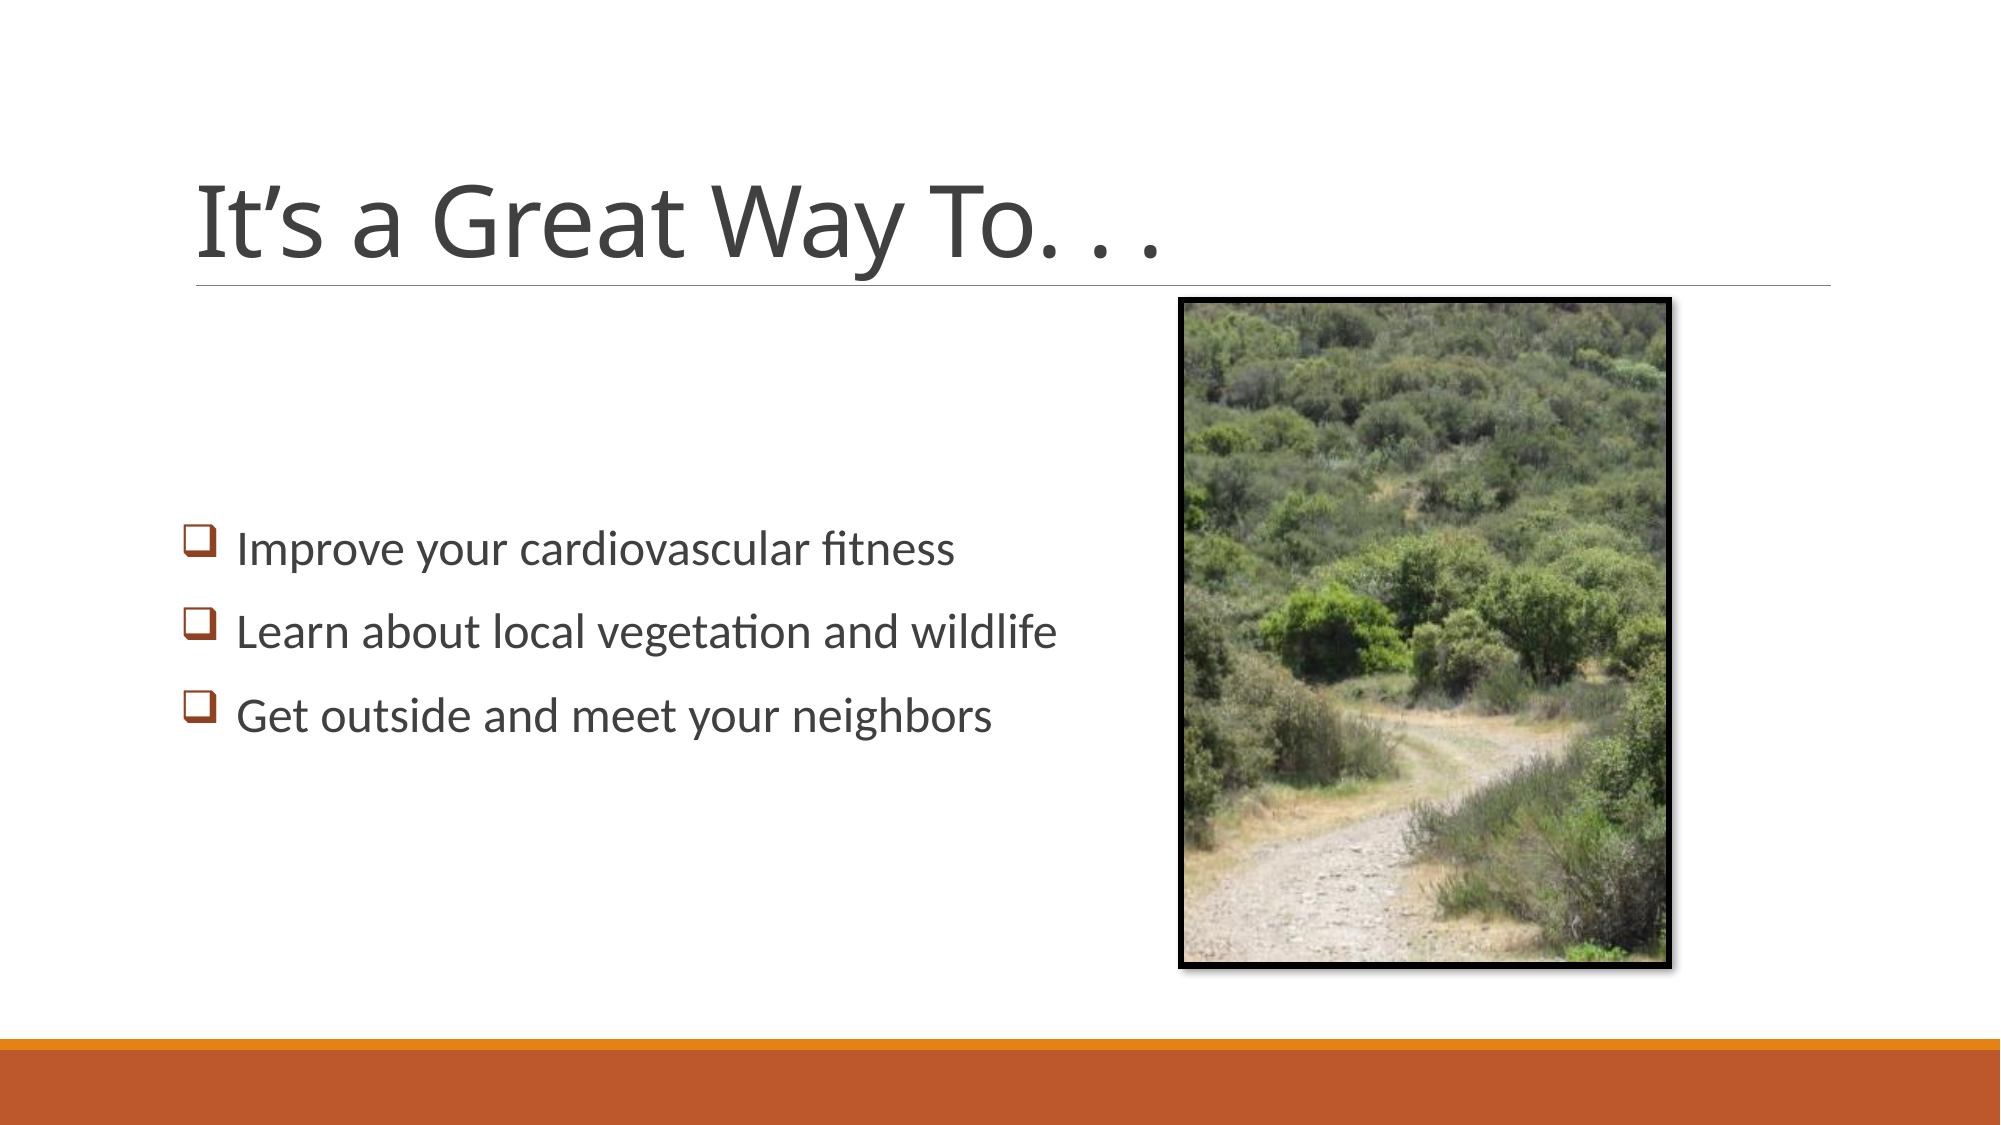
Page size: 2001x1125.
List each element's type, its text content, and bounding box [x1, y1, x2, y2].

list Improve your cardiovascular fitness Learn about local vegetation and wildlife Get outside and meet your neighbors [180, 302, 1063, 963]
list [1183, 302, 1667, 963]
title It’s a Great Way To. . . [180, 47, 1830, 285]
